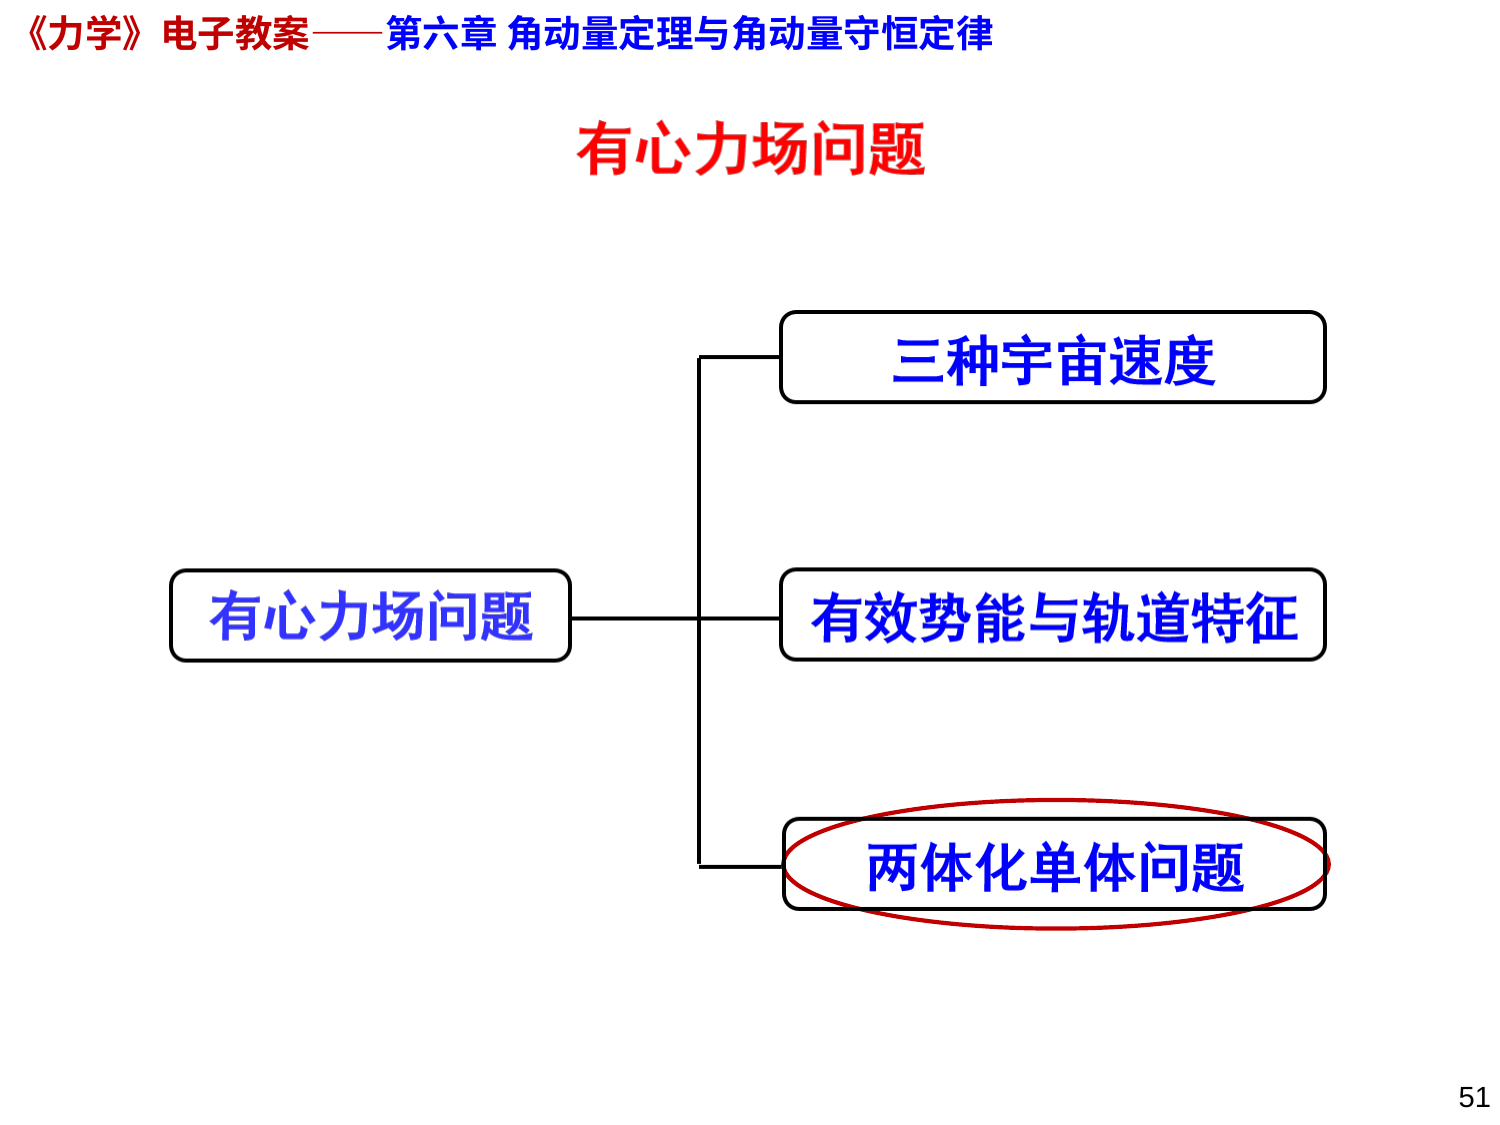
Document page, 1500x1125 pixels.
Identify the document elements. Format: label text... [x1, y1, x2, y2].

picture [538, 91, 962, 216]
slide_number 51 [1155, 1070, 1500, 1117]
picture [168, 307, 1332, 930]
